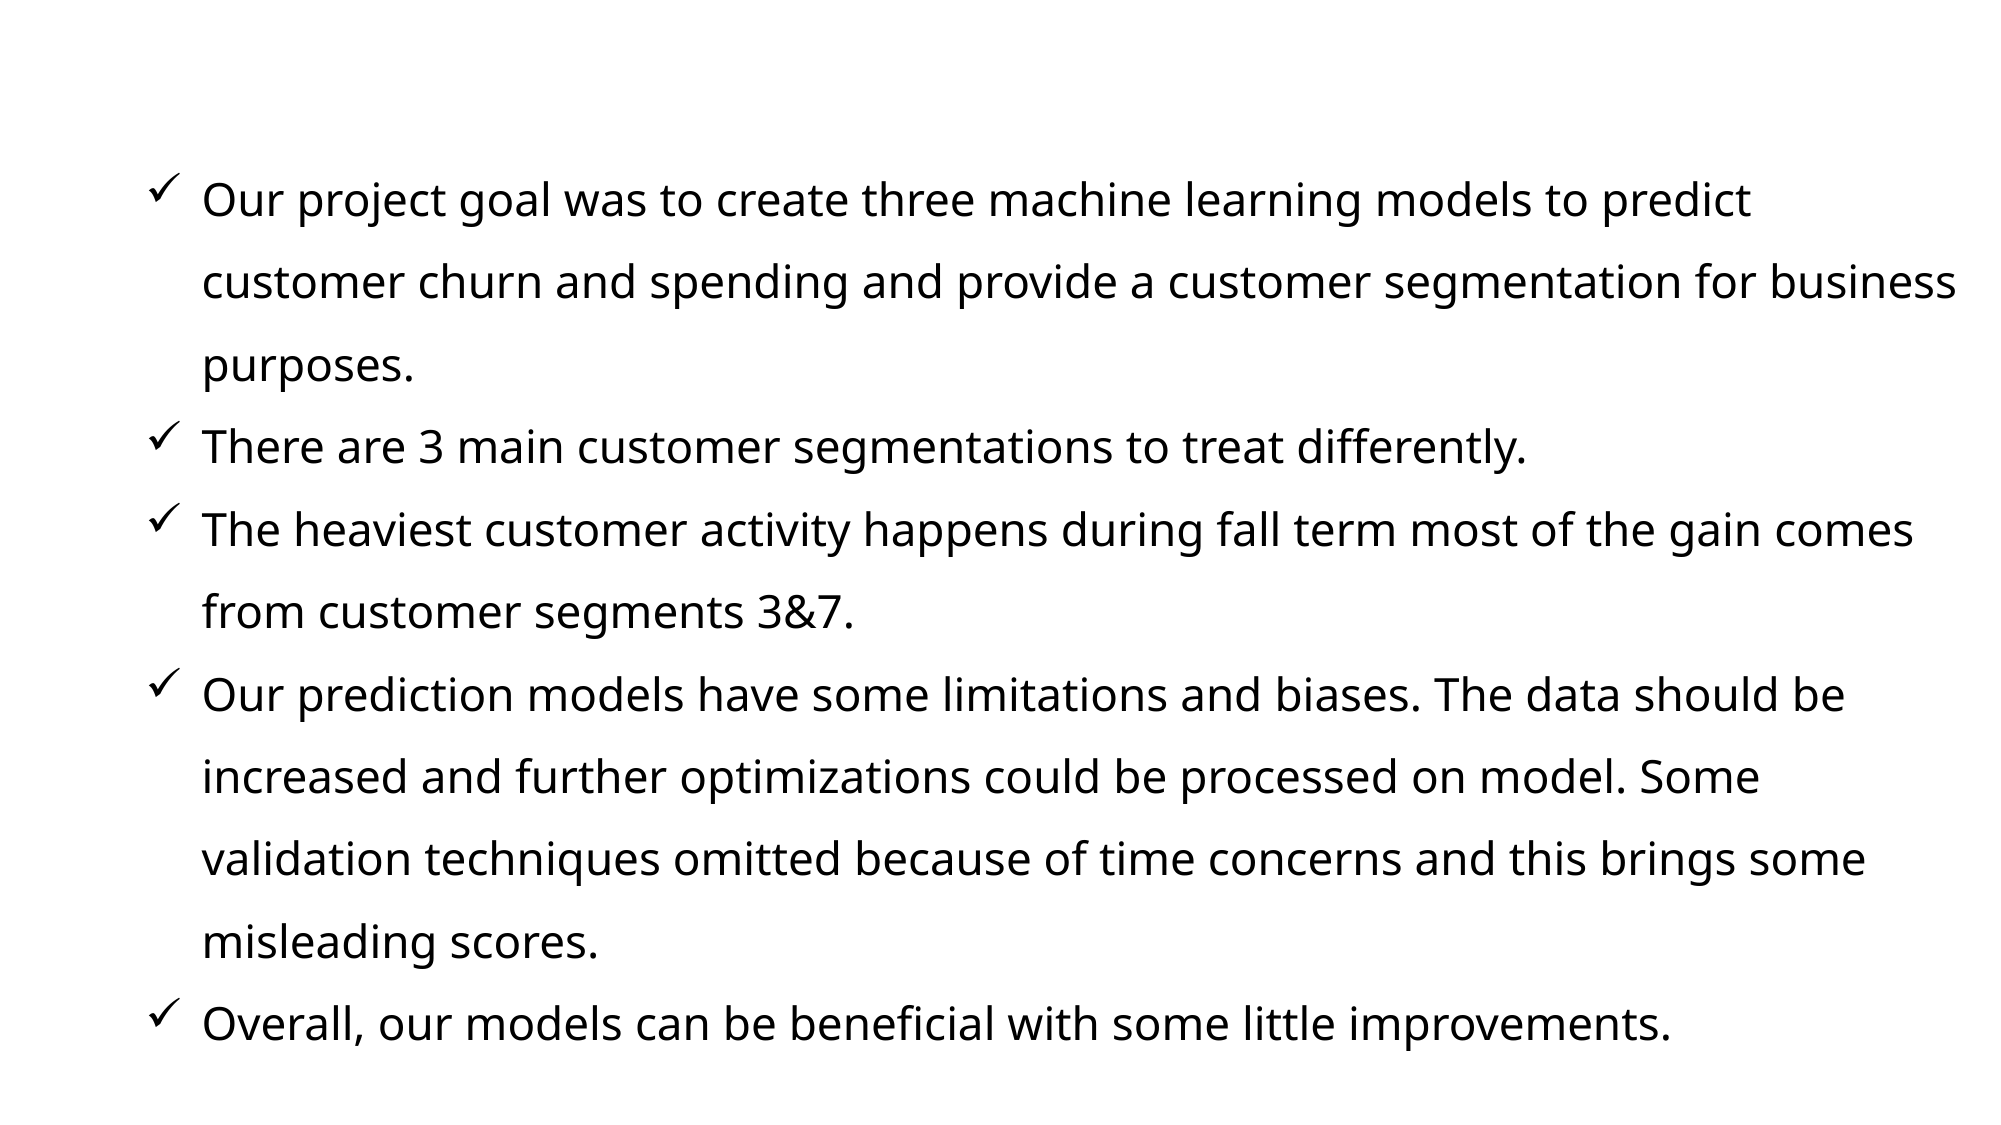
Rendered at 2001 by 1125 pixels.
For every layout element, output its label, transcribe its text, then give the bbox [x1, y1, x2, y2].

text_box Our project goal was to create three machine learning models to predict customer churn and spending and provide a customer segmentation for business purposes. There are 3 main customer segmentations to treat differently. The heaviest customer activity happens during fall term most of the gain comes from customer segments 3&7. Our prediction models have some limitations and biases. The data should be increased and further optimizations could be processed on model. Some validation techniques omitted because of time concerns and this brings some misleading scores. Overall, our models can be beneficial with some little improvements. [130, 135, 1979, 1113]
